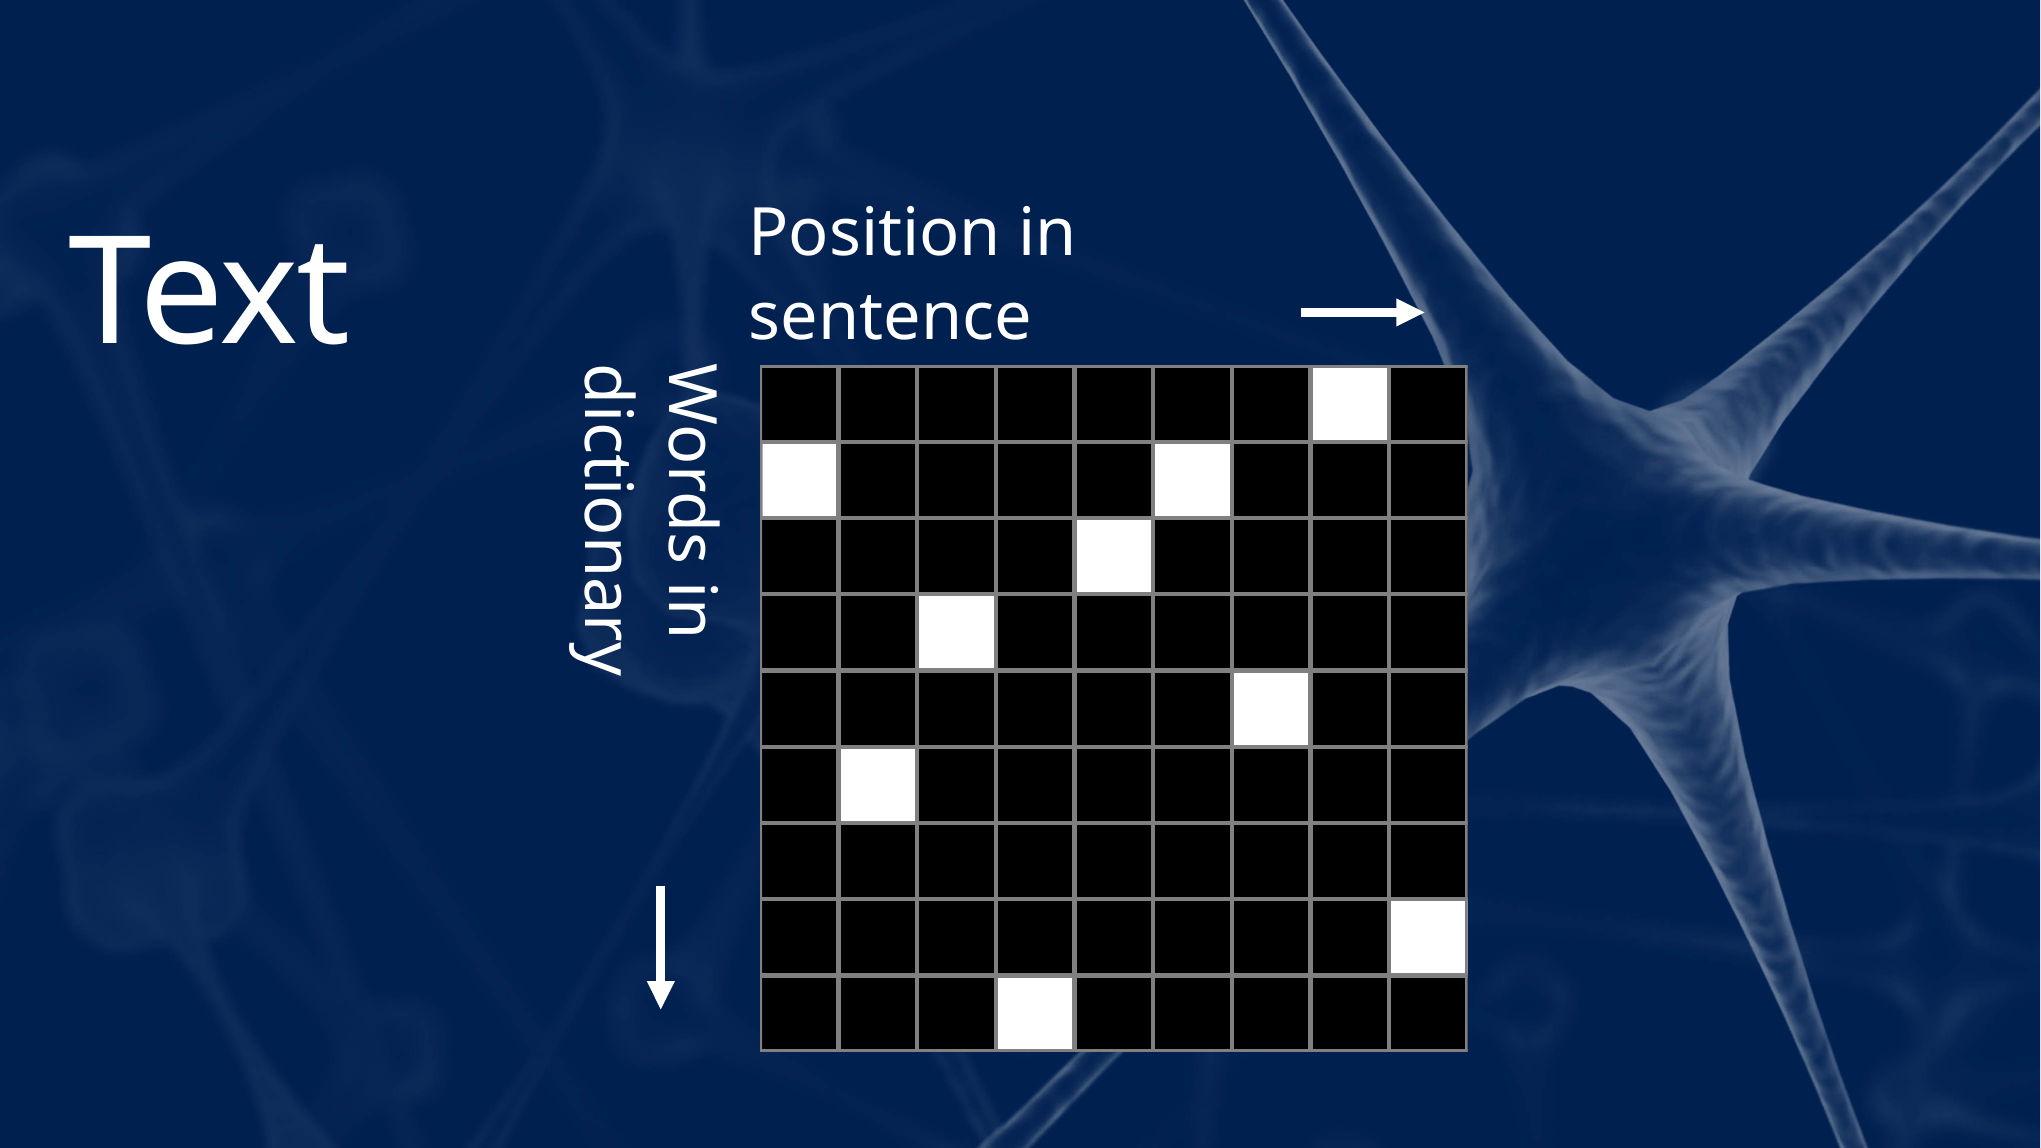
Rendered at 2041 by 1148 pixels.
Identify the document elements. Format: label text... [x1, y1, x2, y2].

title Text [45, 198, 759, 649]
text_box Position in sentence [718, 173, 1108, 378]
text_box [314, 571, 983, 779]
picture [0, 0, 2041, 1148]
title Text [1108, 198, 1695, 649]
